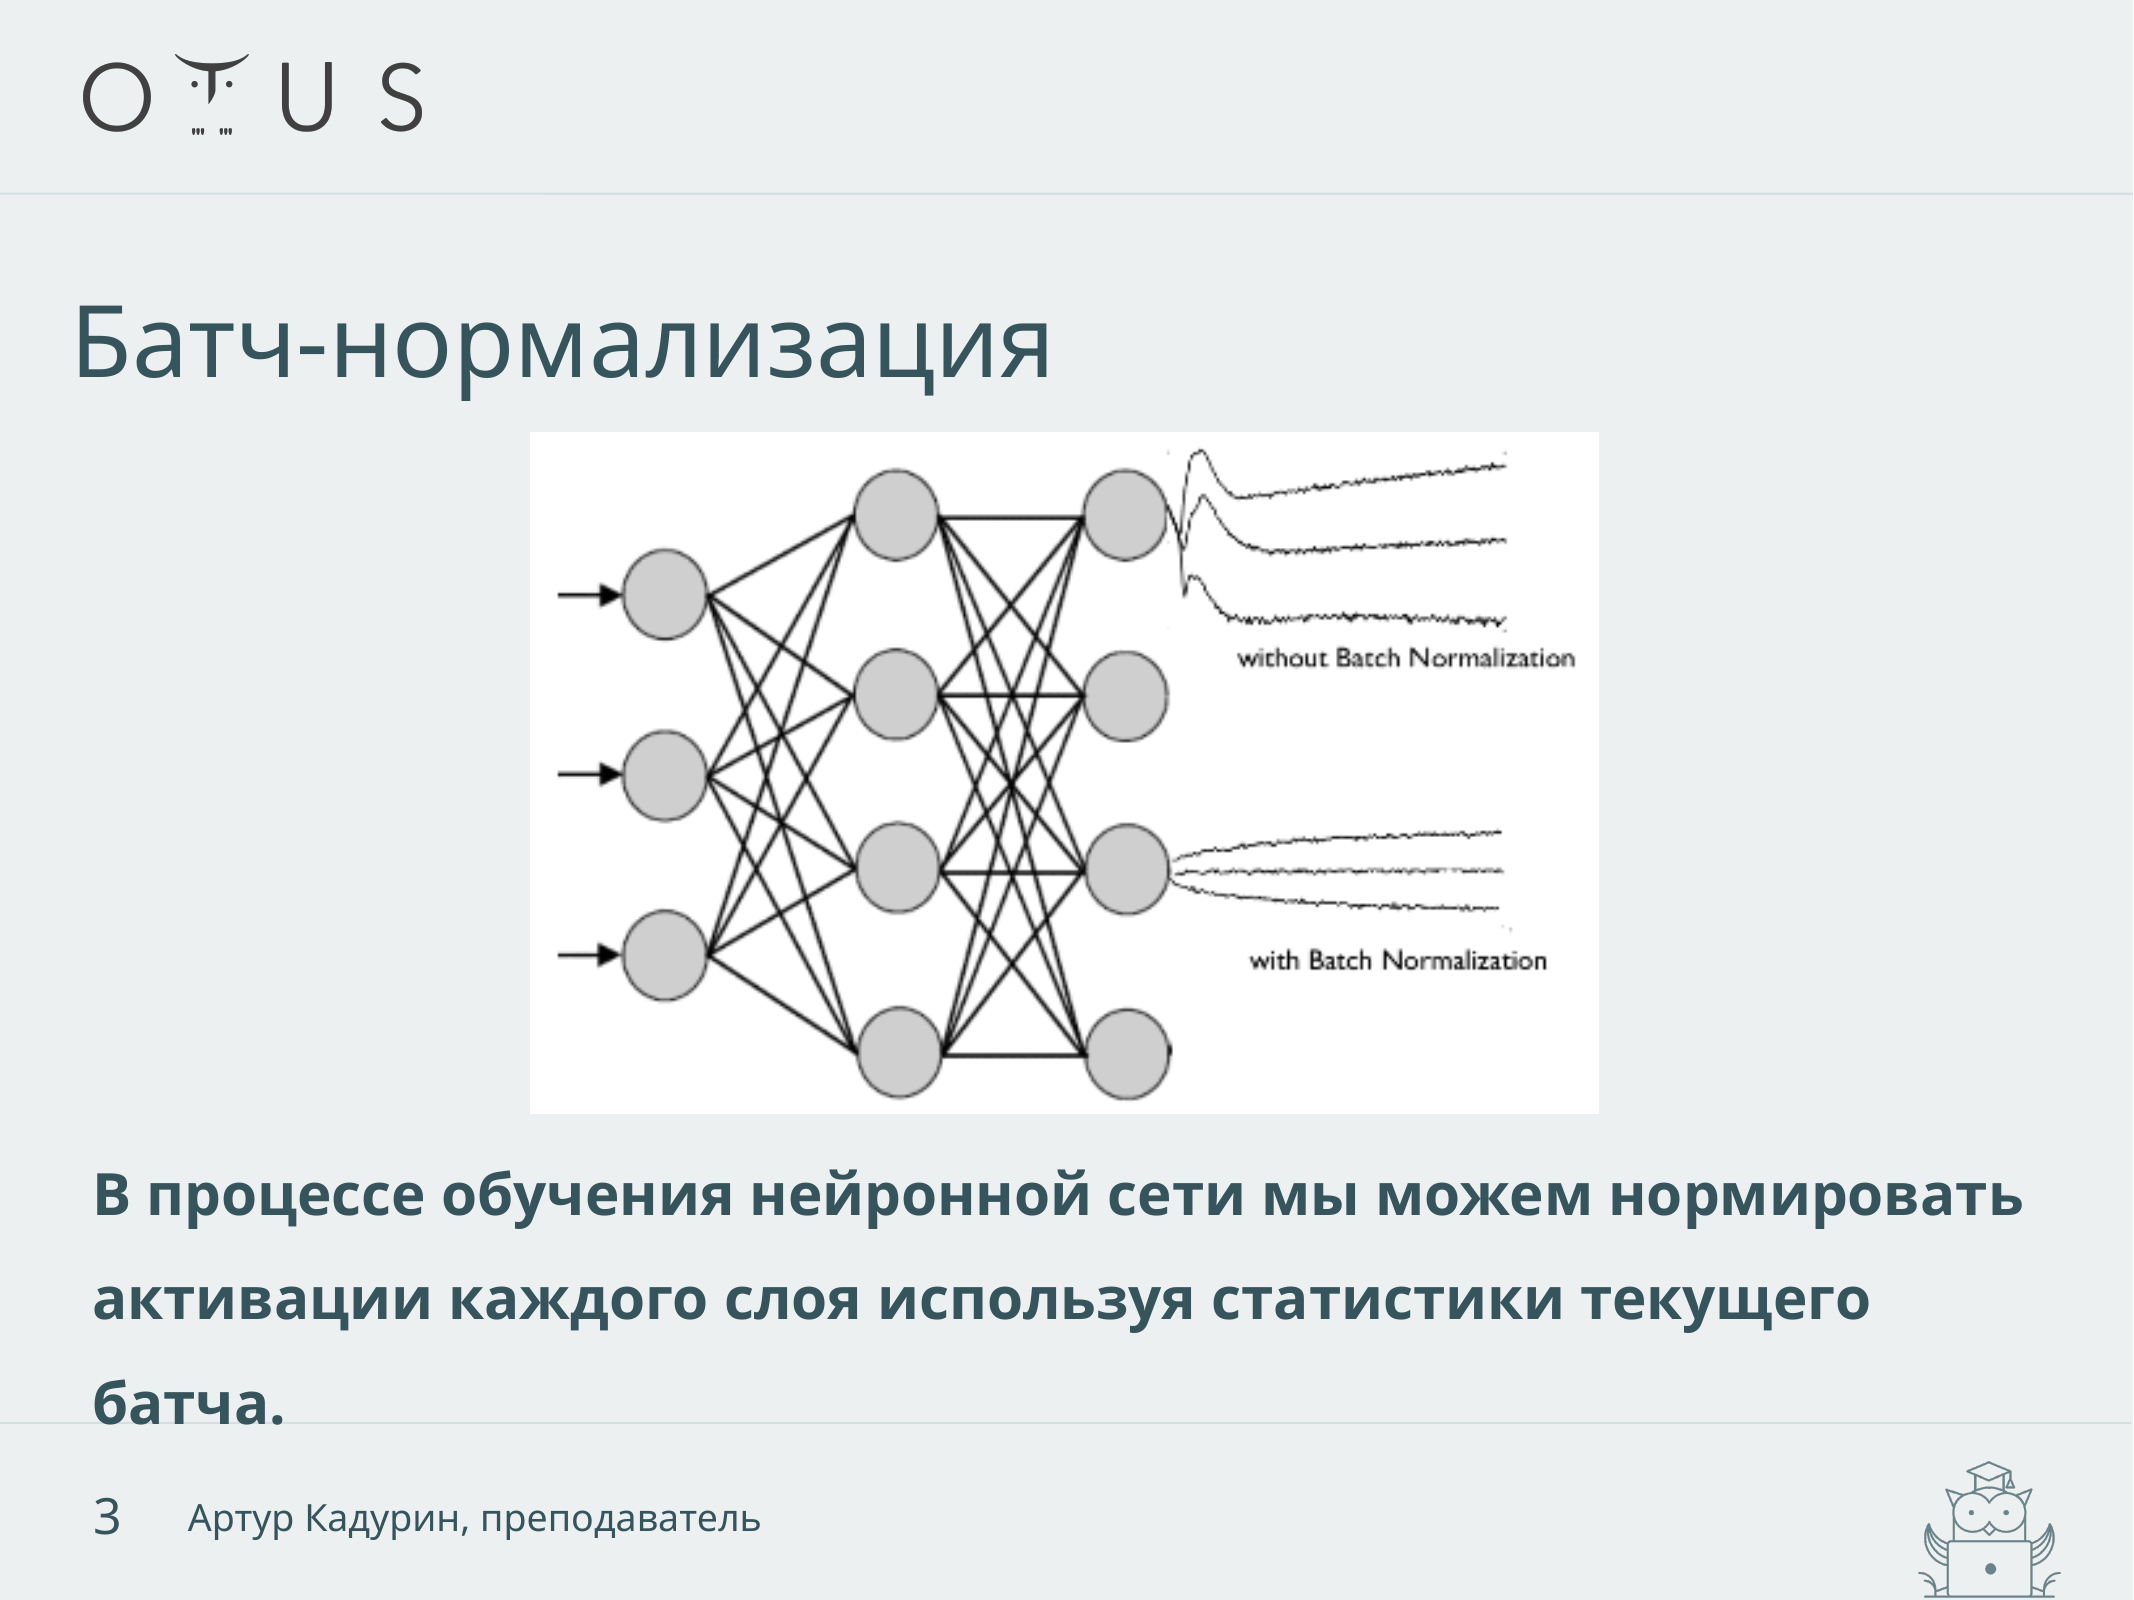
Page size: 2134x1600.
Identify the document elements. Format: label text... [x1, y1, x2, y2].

text_box Батч-нормализация [62, 269, 1065, 406]
text_box В процессе обучения нейронной сети мы можем нормировать активации каждого слоя используя статистики текущего батча. [83, 1113, 2055, 1445]
picture [529, 431, 1600, 1114]
text_box 3 [84, 1476, 144, 1553]
picture [1918, 1461, 2061, 1598]
picture [83, 54, 422, 135]
text_box Артур Кадурин, преподаватель [179, 1485, 771, 1548]
